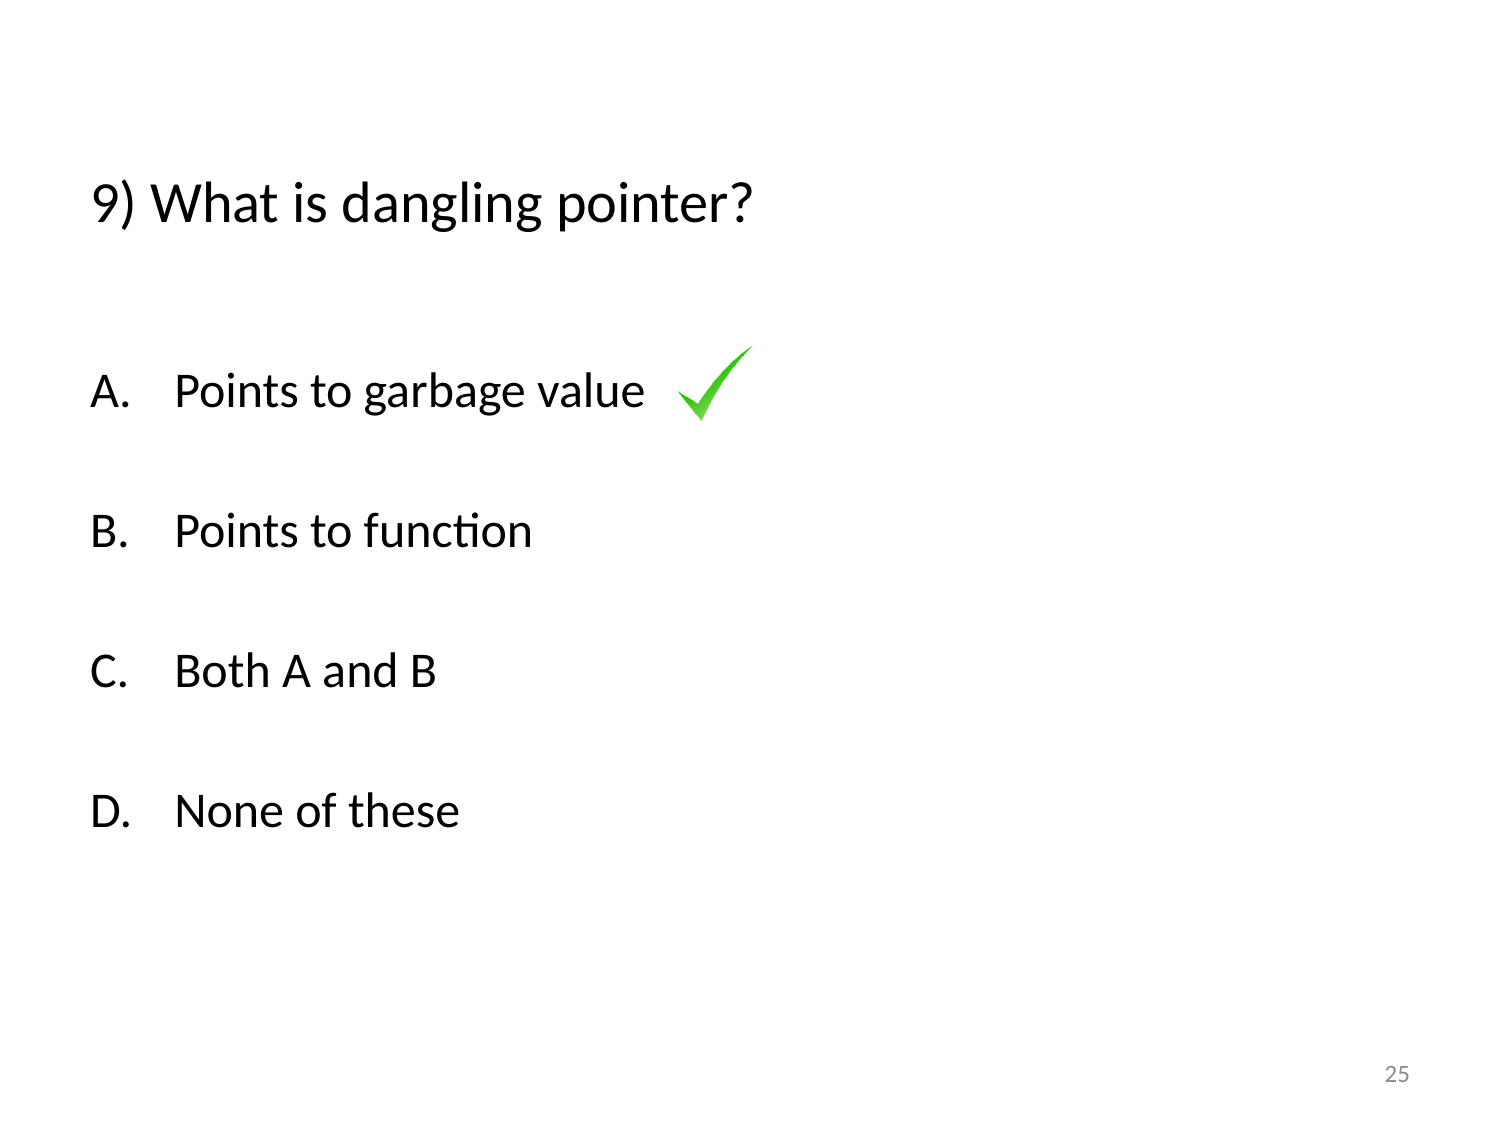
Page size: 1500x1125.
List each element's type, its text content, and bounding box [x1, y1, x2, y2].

title 9) What is dangling pointer? [75, 110, 1425, 289]
picture [677, 345, 753, 421]
slide_number 25 [1074, 1042, 1425, 1103]
list Points to garbage value Points to function Both A and B None of these [75, 349, 1425, 1005]
